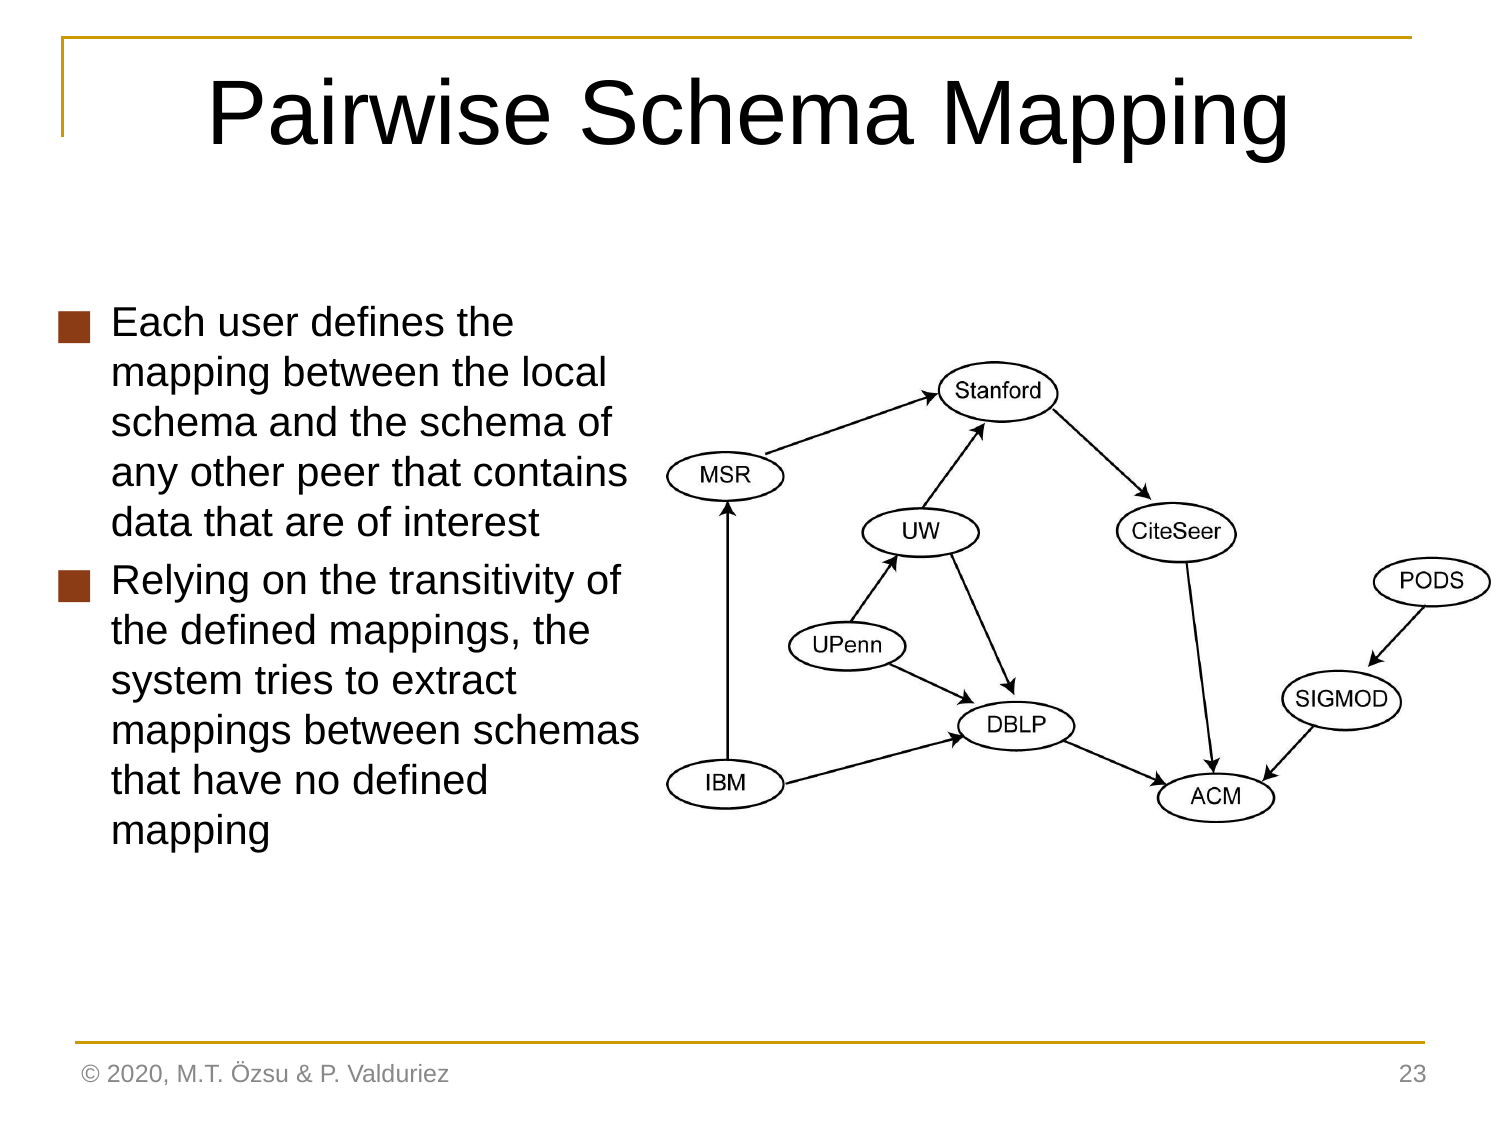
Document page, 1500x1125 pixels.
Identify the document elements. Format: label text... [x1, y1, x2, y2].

footer © 2020, M.T. Özsu & P. Valduriez [66, 1042, 573, 1103]
slide_number ‹#› [1104, 1042, 1442, 1103]
list Each user defines the mapping between the local schema and the schema of any other peer that contains data that are of interest Relying on the transitivity of the defined mappings, the system tries to extract mappings between schemas that have no defined mapping [39, 287, 667, 1068]
picture [666, 361, 1491, 823]
title Pairwise Schema Mapping [75, 45, 1425, 233]
